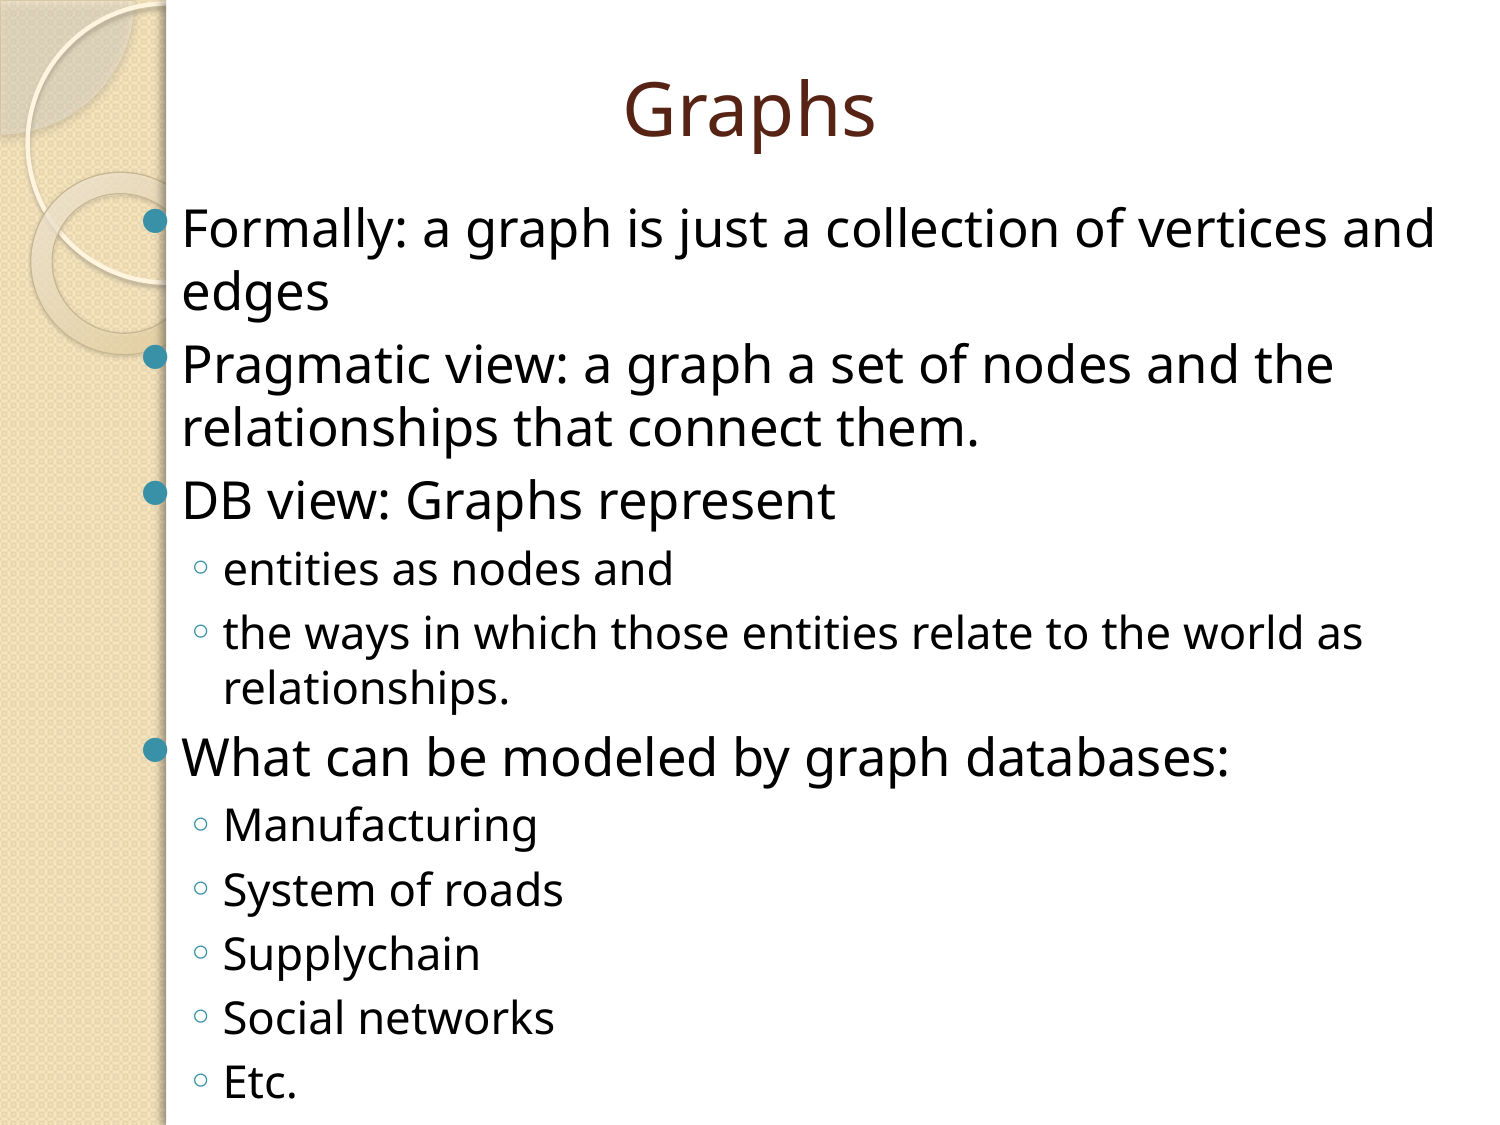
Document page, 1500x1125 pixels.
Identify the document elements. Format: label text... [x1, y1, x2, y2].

text_box Formally: a graph is just a collection of vertices and edges Pragmatic view: a graph a set of nodes and the relationships that connect them. DB view: Graphs represent entities as nodes and the ways in which those entities relate to the world as relationships. What can be modeled by graph databases: Manufacturing System of roads Supplychain Social networks Etc. [112, 187, 1500, 1125]
title Graphs [0, 12, 1500, 200]
